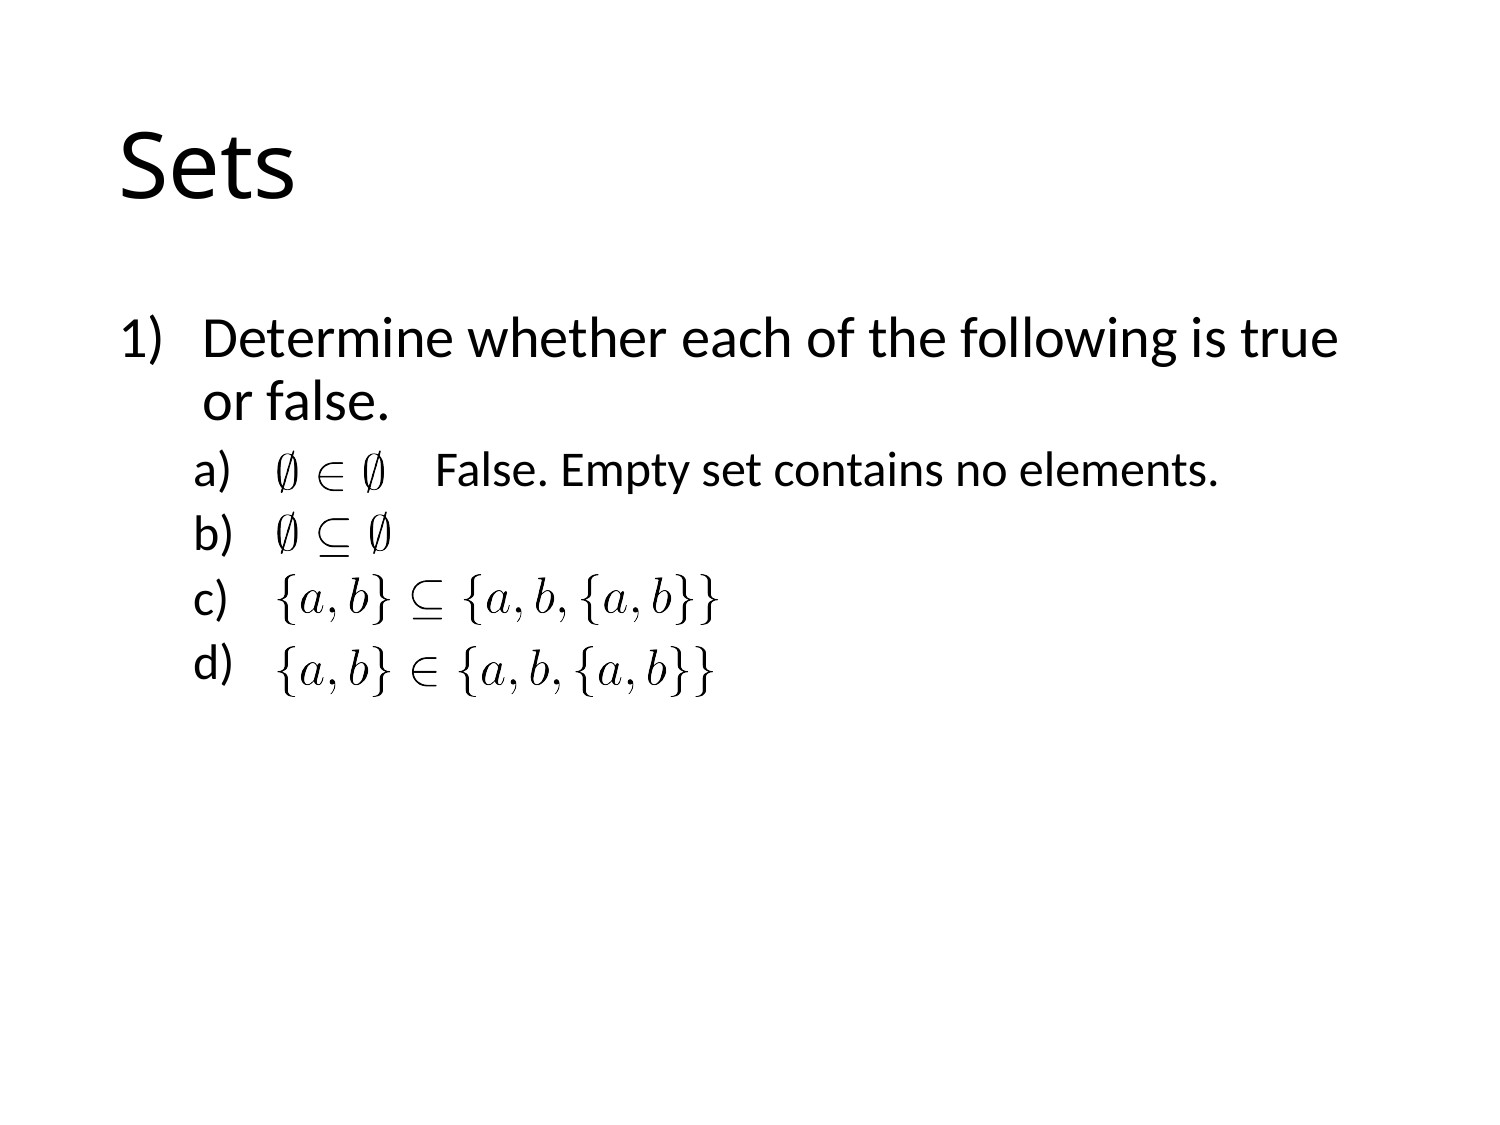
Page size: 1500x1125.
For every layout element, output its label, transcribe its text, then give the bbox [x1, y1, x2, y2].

picture [277, 450, 384, 494]
list Determine whether each of the following is true or false. False. Empty set contains no elements. [103, 299, 1397, 1014]
title Sets [103, 59, 1397, 278]
picture [277, 510, 390, 557]
picture [277, 574, 718, 625]
picture [277, 646, 713, 697]
